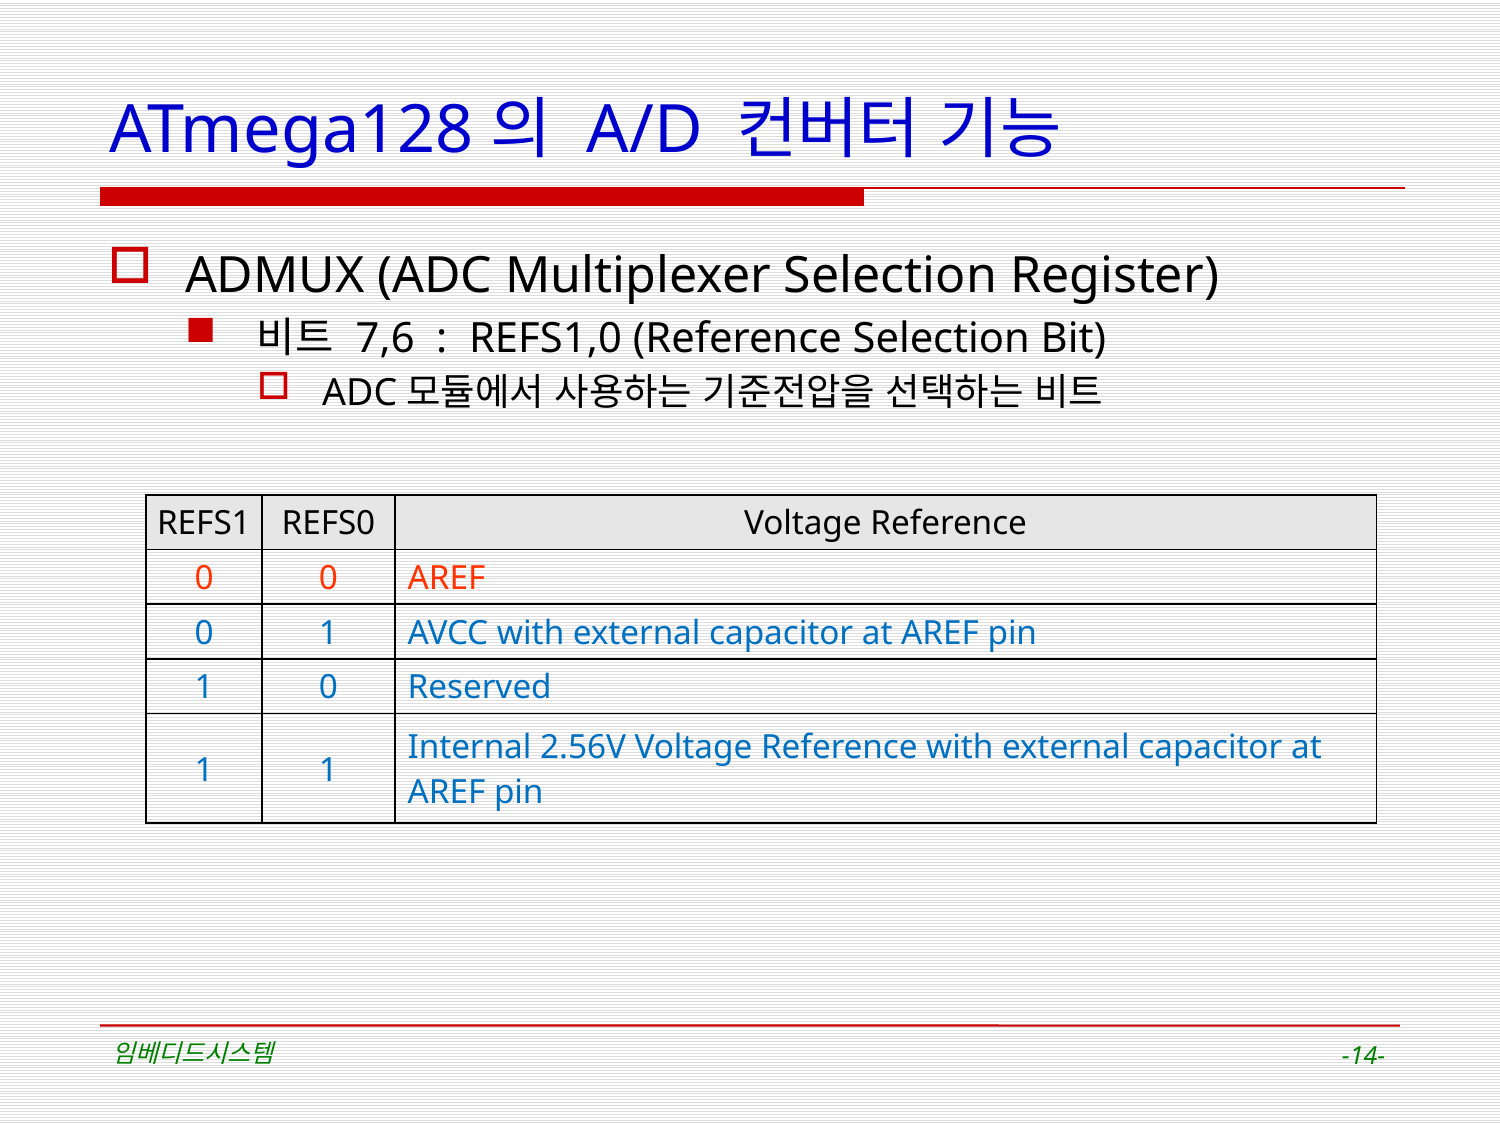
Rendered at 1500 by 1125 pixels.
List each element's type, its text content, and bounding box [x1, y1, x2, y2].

table_cell 1 [263, 714, 394, 822]
table_cell 1 [147, 714, 261, 822]
table_cell 0 [147, 605, 261, 658]
table_cell 0 [263, 550, 394, 603]
slide_number -14- [1074, 1031, 1401, 1103]
table_cell 1 [147, 660, 261, 713]
table_cell 0 [263, 660, 394, 713]
table_header REFS1 [147, 496, 261, 549]
footer 임베디드시스템 [97, 1029, 959, 1103]
table_cell Internal 2.56V Voltage Reference with external capacitor at AREF pin [396, 714, 1376, 822]
table_cell Reserved [396, 660, 1376, 713]
table_cell 1 [263, 605, 394, 658]
table_header Voltage Reference [396, 496, 1376, 549]
table_cell AREF [396, 550, 1376, 603]
table_header REFS0 [263, 496, 394, 549]
table_cell 0 [147, 550, 261, 603]
table_cell AVCC with external capacitor at AREF pin [396, 605, 1376, 658]
list ADMUX (ADC Multiplexer Selection Register) 비트 7,6 : REFS1,0 (Reference Selection Bit) ADC모듈에서 사용하는 기준전압을 선택하는 비트 [92, 234, 1406, 1024]
title ATmega128의 A/D 컨버터 기능 [93, 78, 1407, 174]
